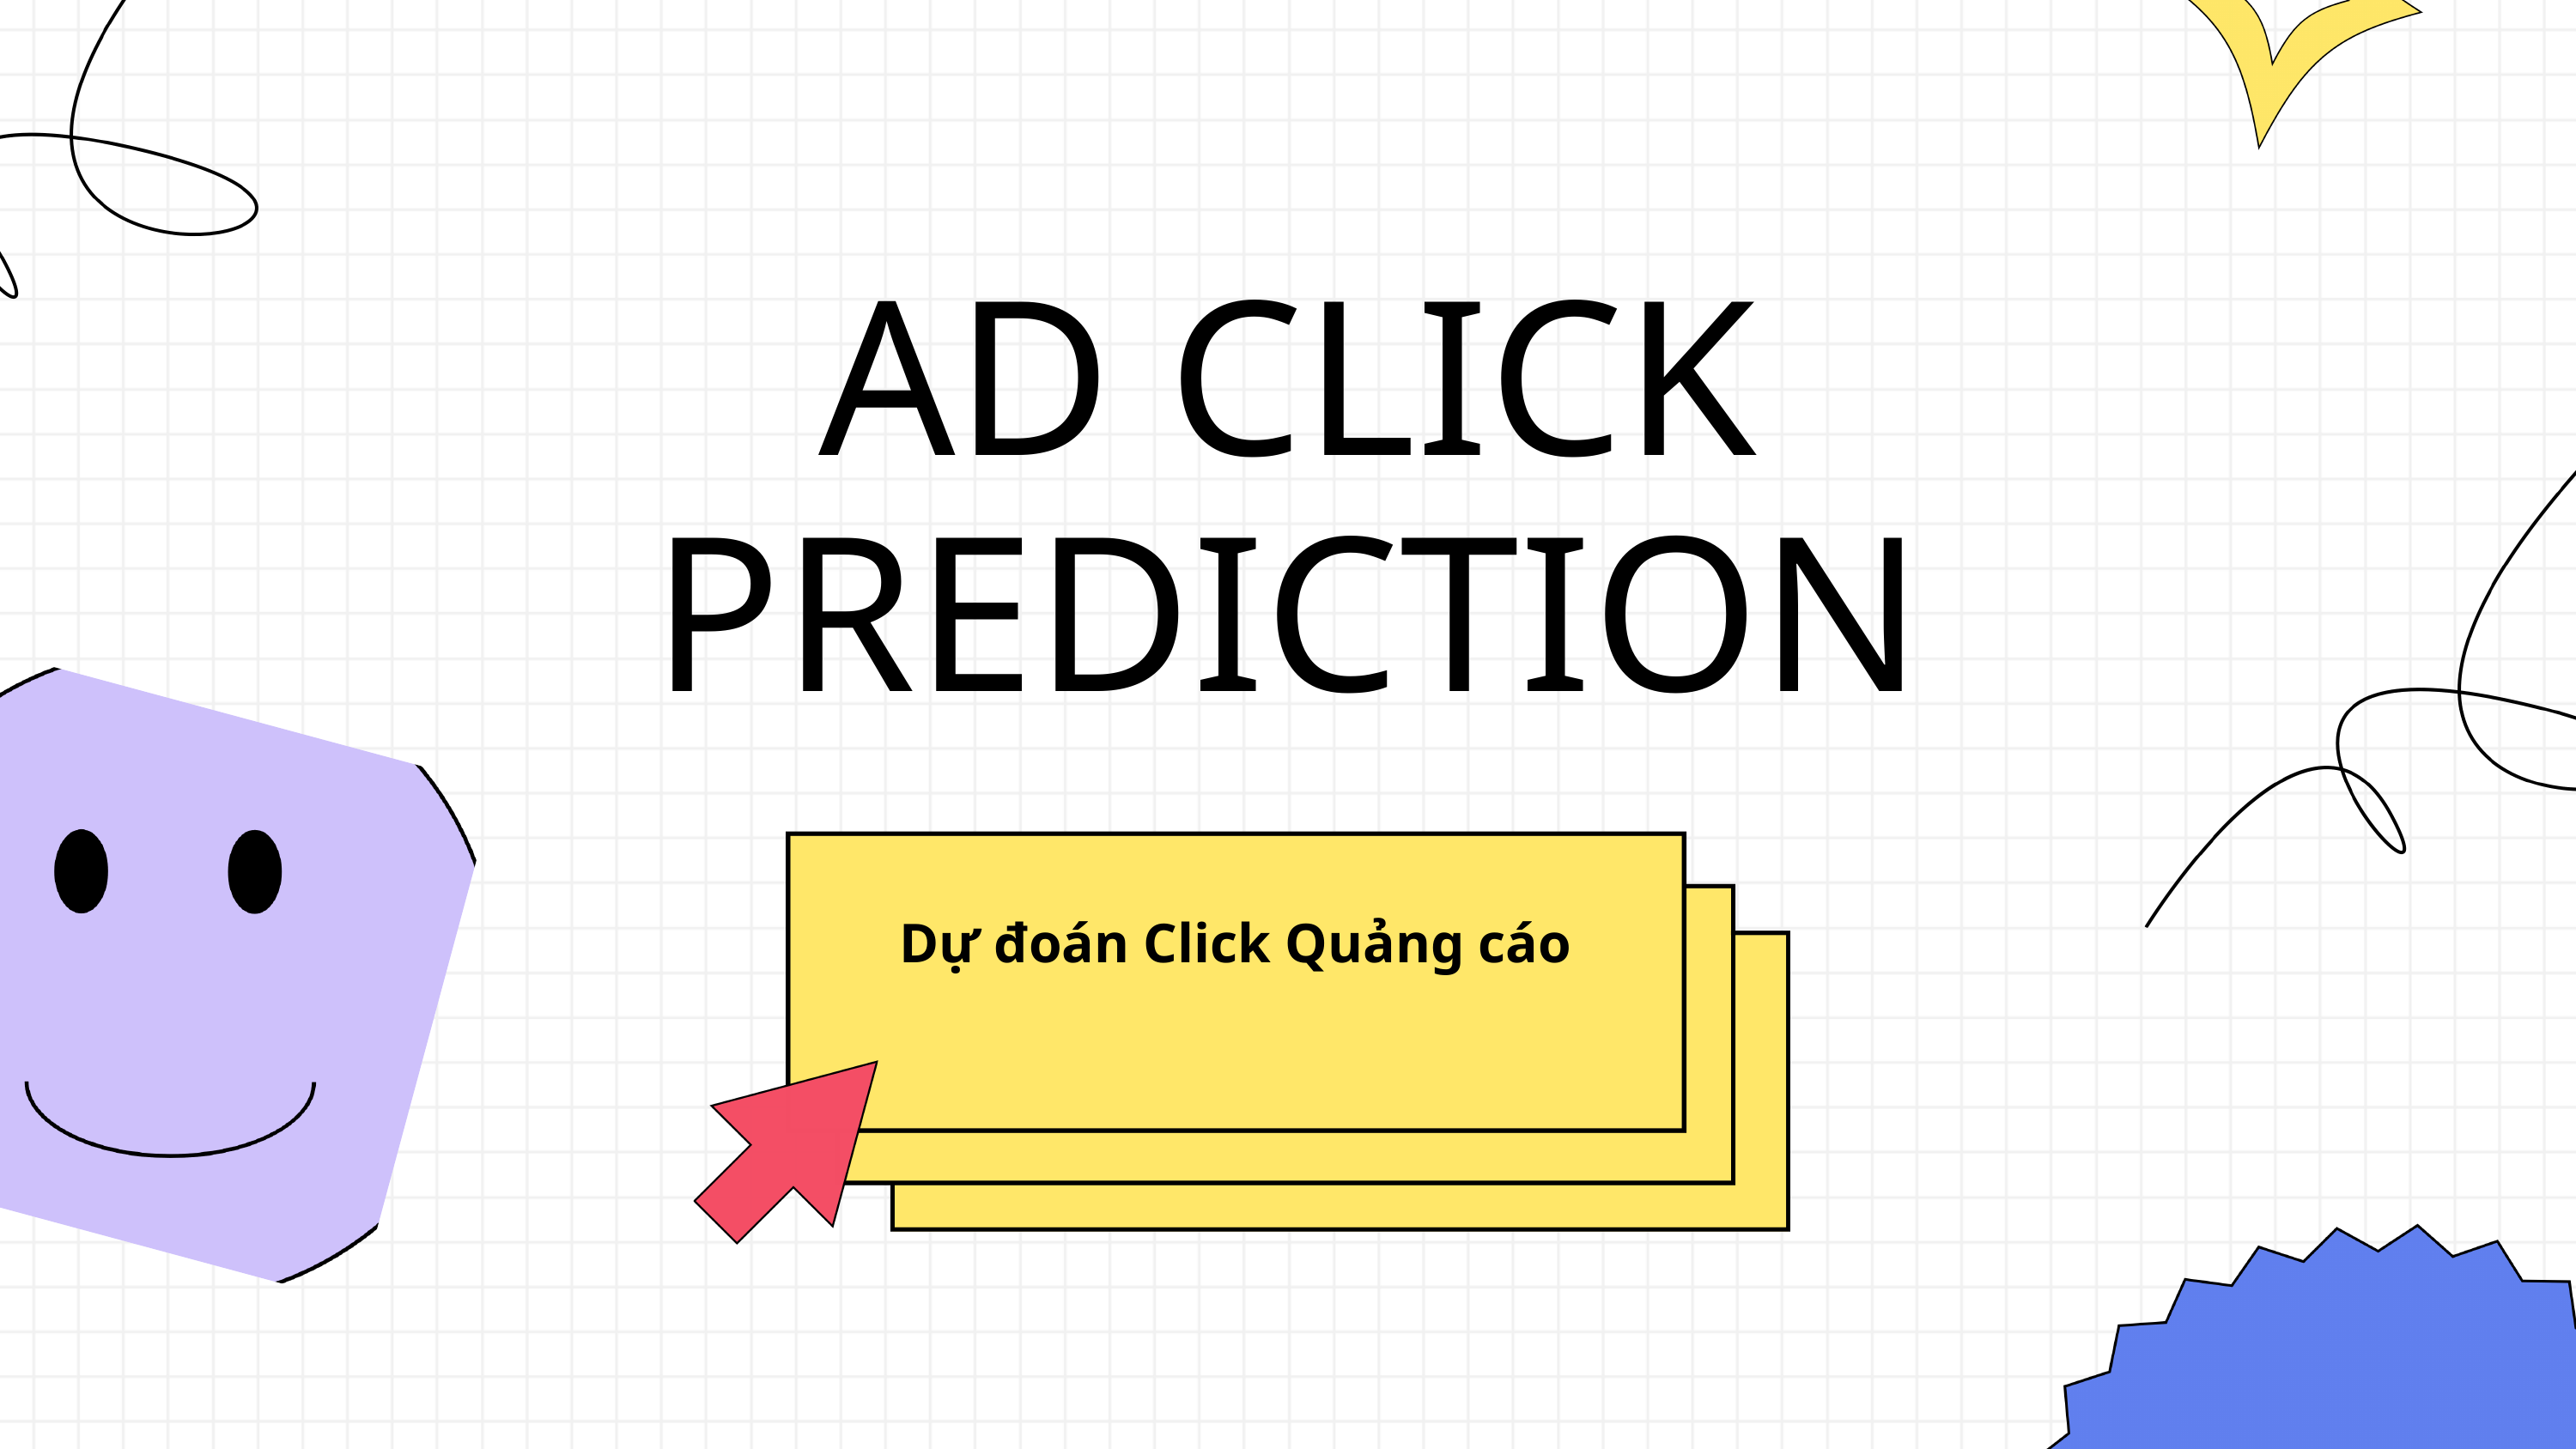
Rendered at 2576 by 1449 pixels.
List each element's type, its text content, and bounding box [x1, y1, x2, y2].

text_box [2030, 1223, 2576, 1449]
text_box [0, 0, 313, 373]
text_box [786, 831, 1790, 1232]
text_box [693, 1060, 878, 1246]
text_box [854, 905, 1619, 1061]
text_box [0, 0, 2576, 1449]
text_box [0, 652, 497, 1304]
text_box AD CLICK PREDICTION [387, 262, 2189, 735]
text_box [2144, 0, 2423, 150]
text_box [2144, 348, 2576, 928]
